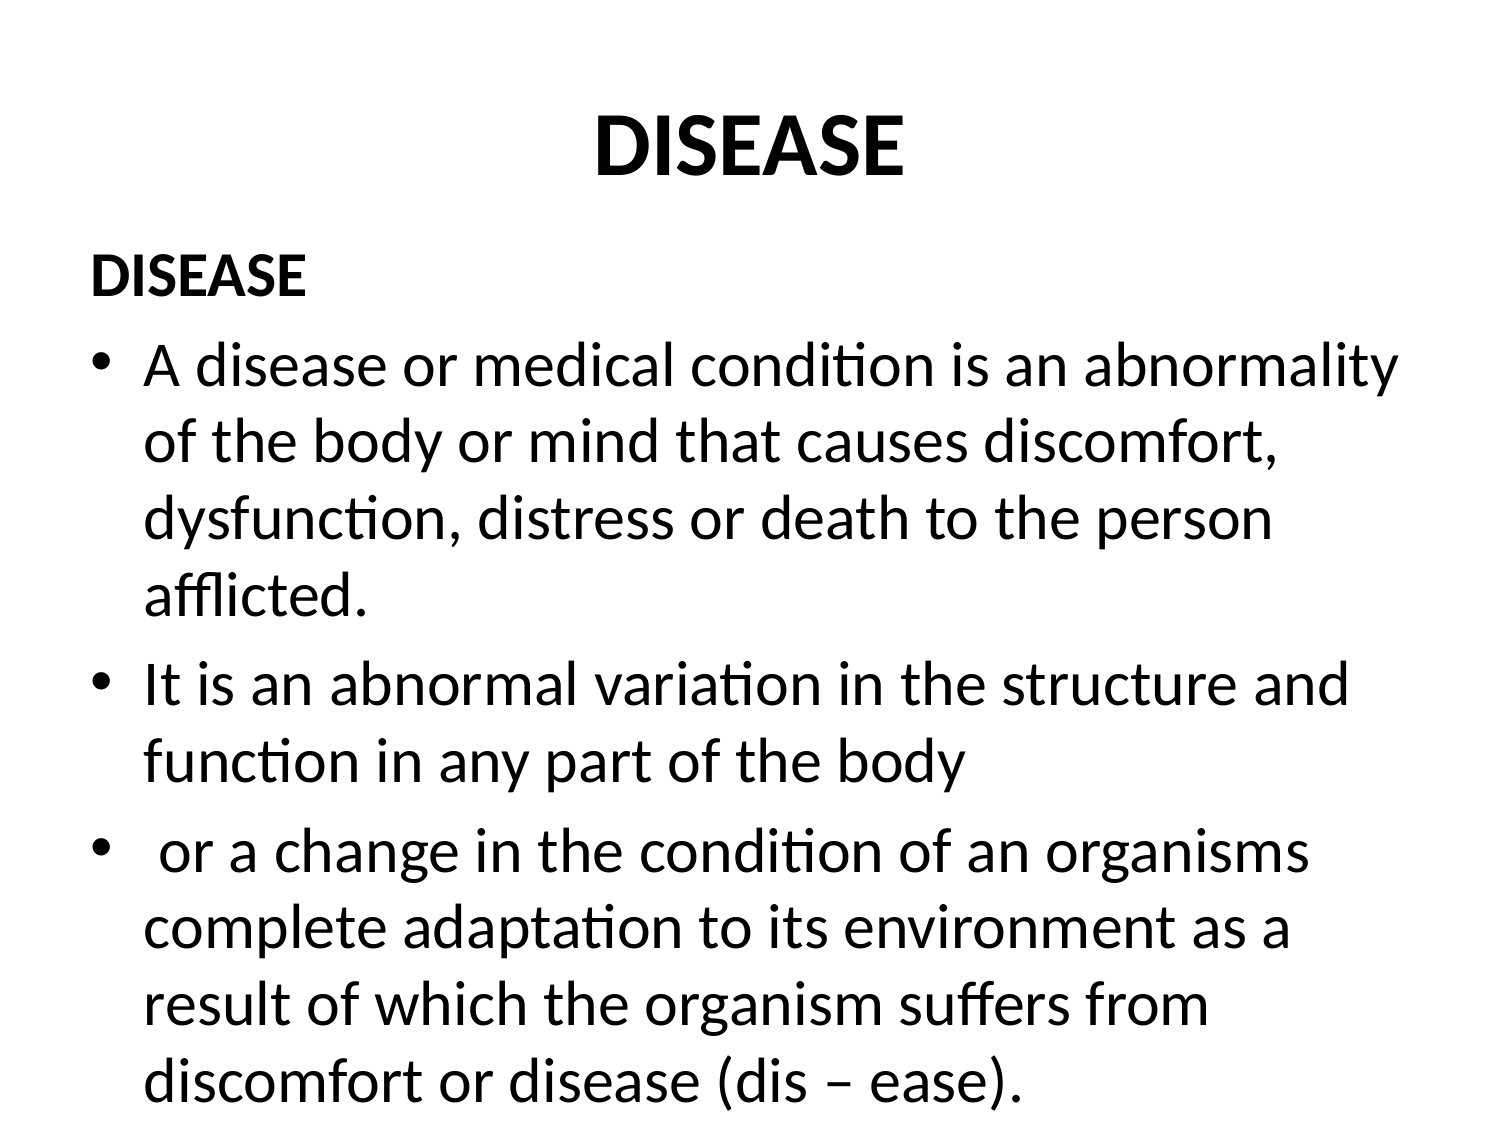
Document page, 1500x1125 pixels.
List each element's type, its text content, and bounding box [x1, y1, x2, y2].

list DISEASE A disease or medical condition is an abnormality of the body or mind that causes discomfort, dysfunction, distress or death to the person afflicted. It is an abnormal variation in the structure and function in any part of the body or a change in the condition of an organisms complete adaptation to its environment as a result of which the organism suffers from discomfort or disease (dis – ease). [75, 224, 1425, 1125]
title DISEASE [75, 45, 1425, 224]
